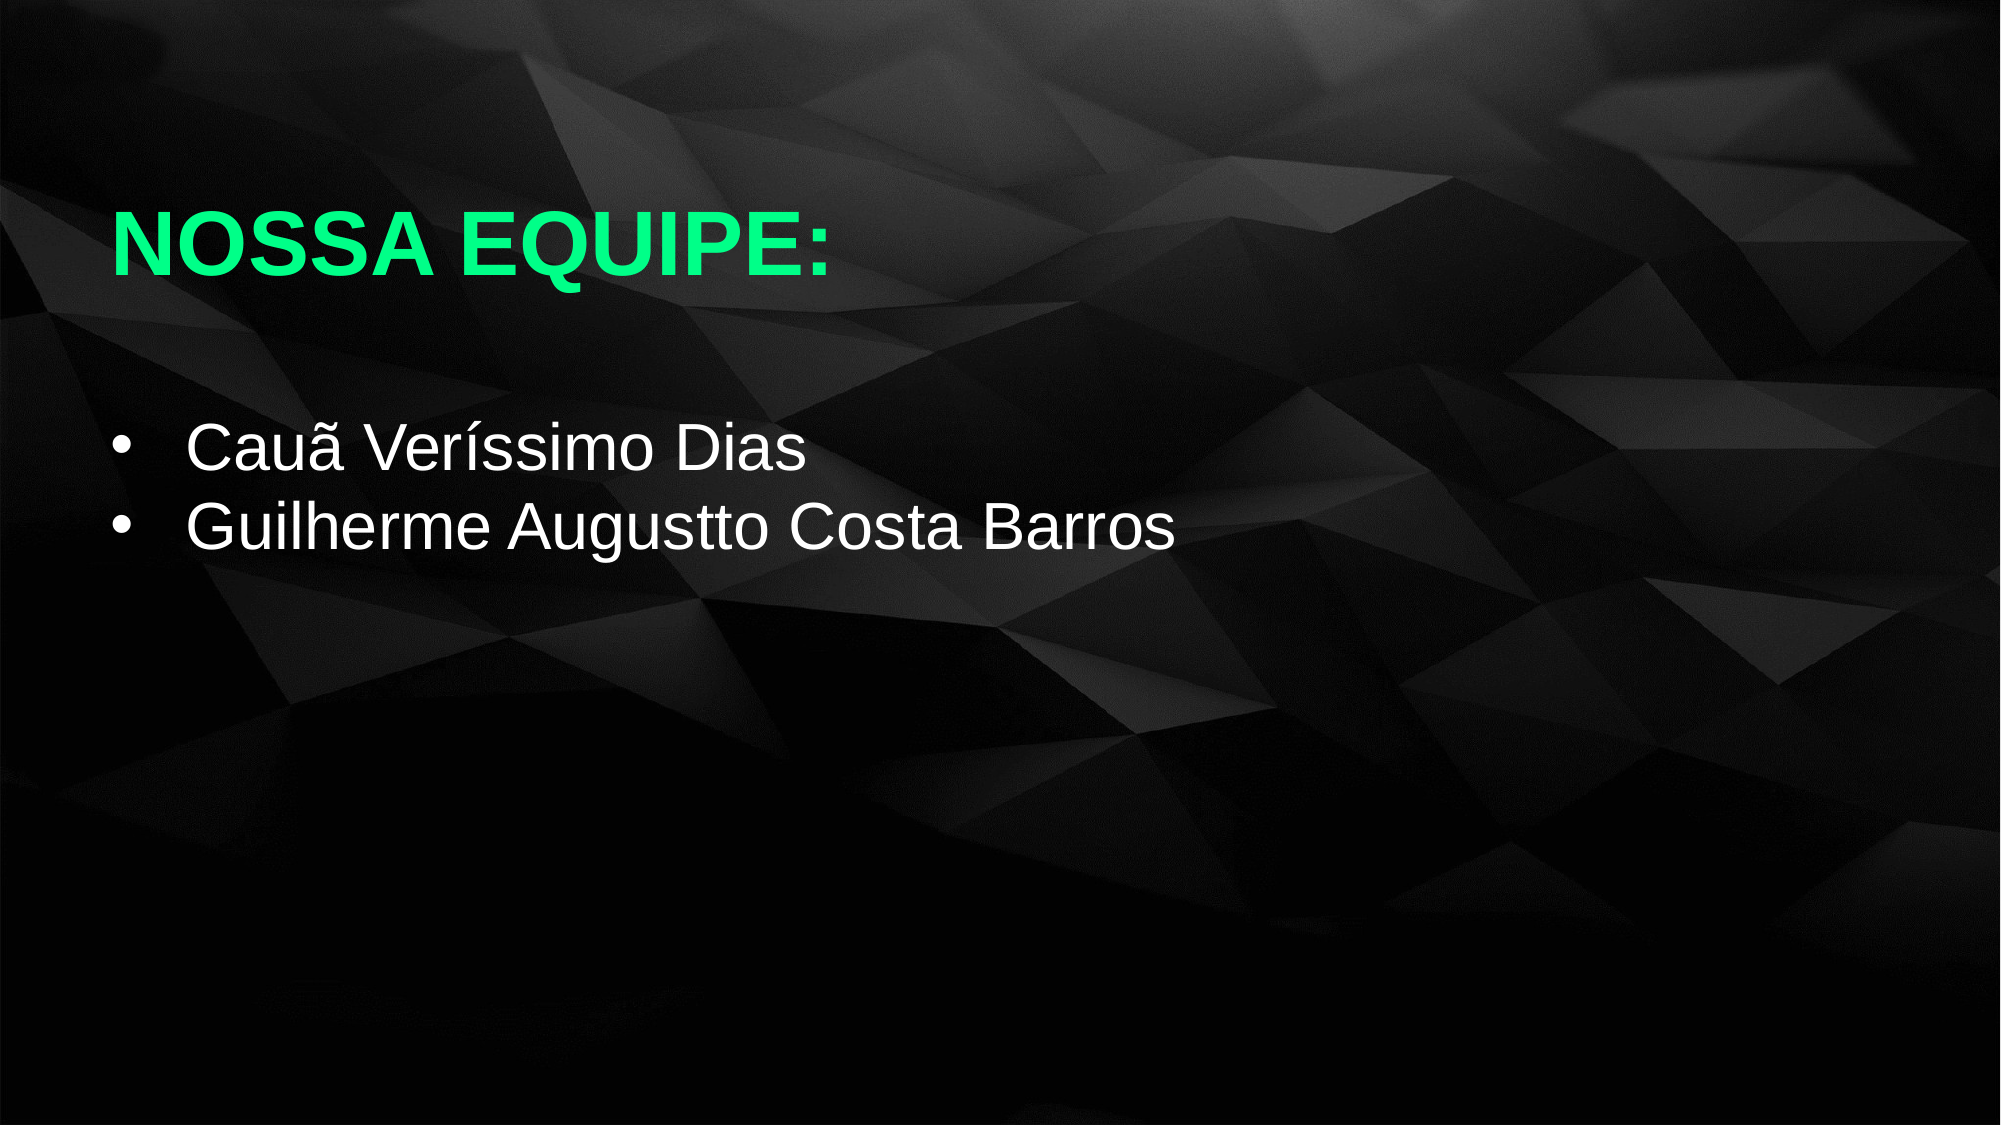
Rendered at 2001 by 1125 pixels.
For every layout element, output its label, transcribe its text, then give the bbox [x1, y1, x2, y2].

picture [0, 0, 2001, 1125]
text_box NOSSA EQUIPE: Cauã Veríssimo Dias Guilherme Augustto Costa Barros [95, 175, 2000, 646]
